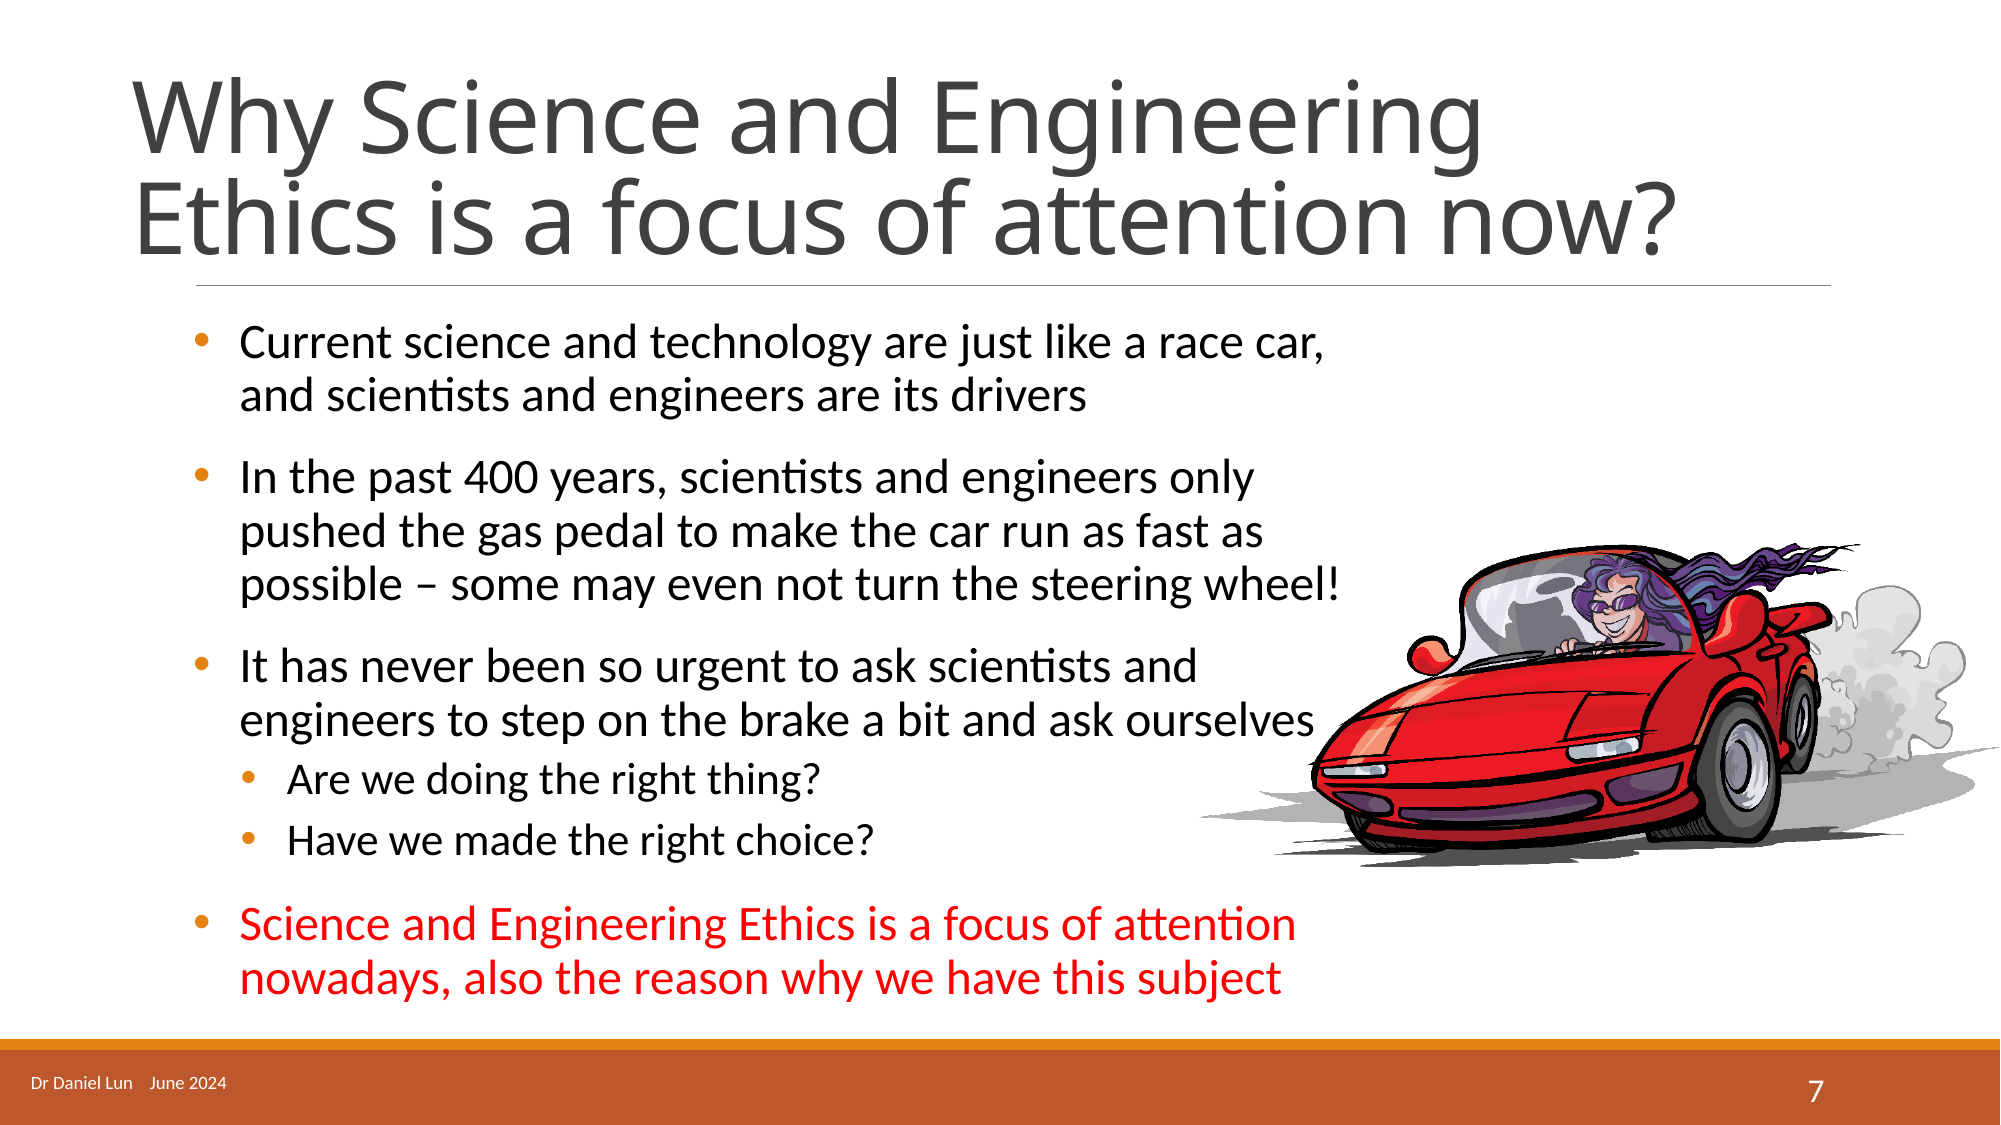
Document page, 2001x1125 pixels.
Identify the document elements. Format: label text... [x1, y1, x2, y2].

slide_number 7 [1624, 1059, 1840, 1120]
list Current science and technology are just like a race car, and scientists and engineers are its drivers In the past 400 years, scientists and engineers only pushed the gas pedal to make the car run as fast as possible – some may even not turn the steering wheel! It has never been so urgent to ask scientists and engineers to step on the brake a bit and ask ourselves Are we doing the right thing? Have we made the right choice? Science and Engineering Ethics is a focus of attention nowadays, also the reason why we have this subject [193, 307, 1371, 1019]
title Why Science and Engineering Ethics is a focus of attention now? [116, 45, 1767, 283]
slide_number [15, 1052, 422, 1113]
picture [1196, 542, 2000, 868]
